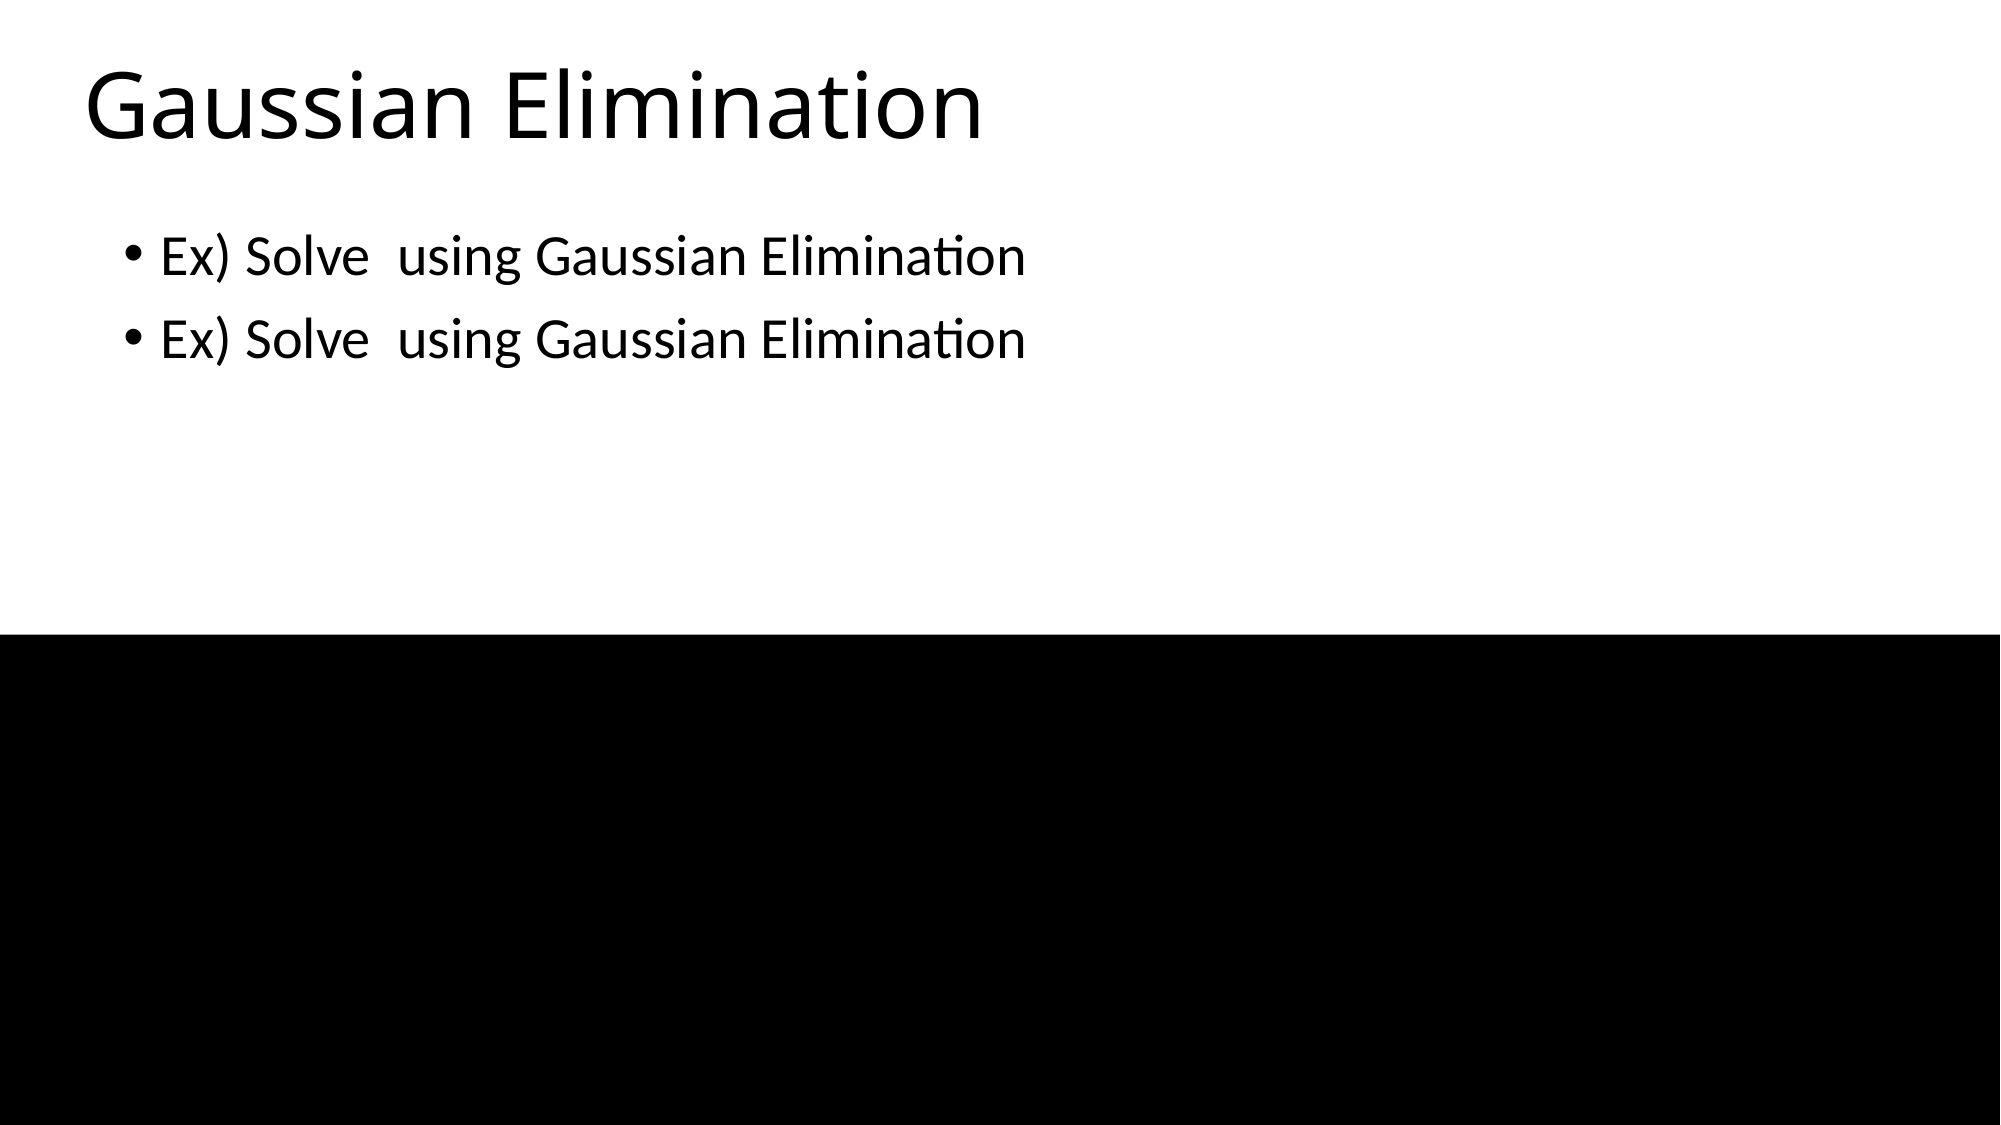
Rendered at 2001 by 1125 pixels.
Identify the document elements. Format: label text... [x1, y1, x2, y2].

title Gaussian Elimination [68, 0, 1794, 218]
text_box [0, 634, 2000, 1125]
